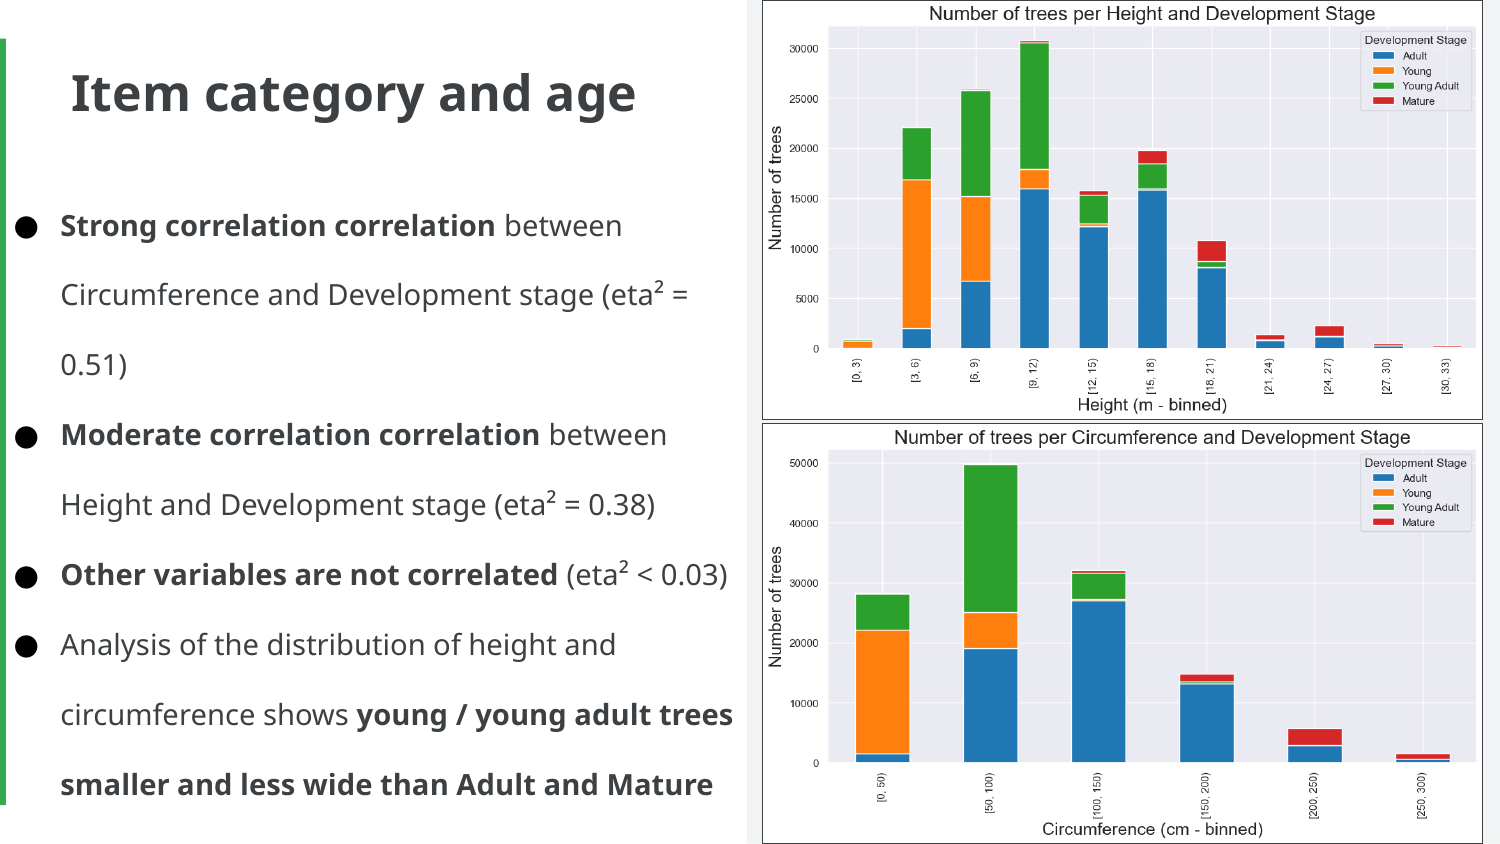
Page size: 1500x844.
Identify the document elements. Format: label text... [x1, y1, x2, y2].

title Item category and age [56, 53, 691, 195]
list Strong correlation correlation between Circumference and Development stage (eta² = 0.51) Moderate correlation correlation between Height and Development stage (eta² = 0.38) Other variables are not correlated (eta² < 0.03) Analysis of the distribution of height and circumference shows young / young adult trees smaller and less wide than Adult and Mature trees. [0, 156, 750, 705]
picture [762, 0, 1483, 421]
picture [762, 422, 1483, 844]
